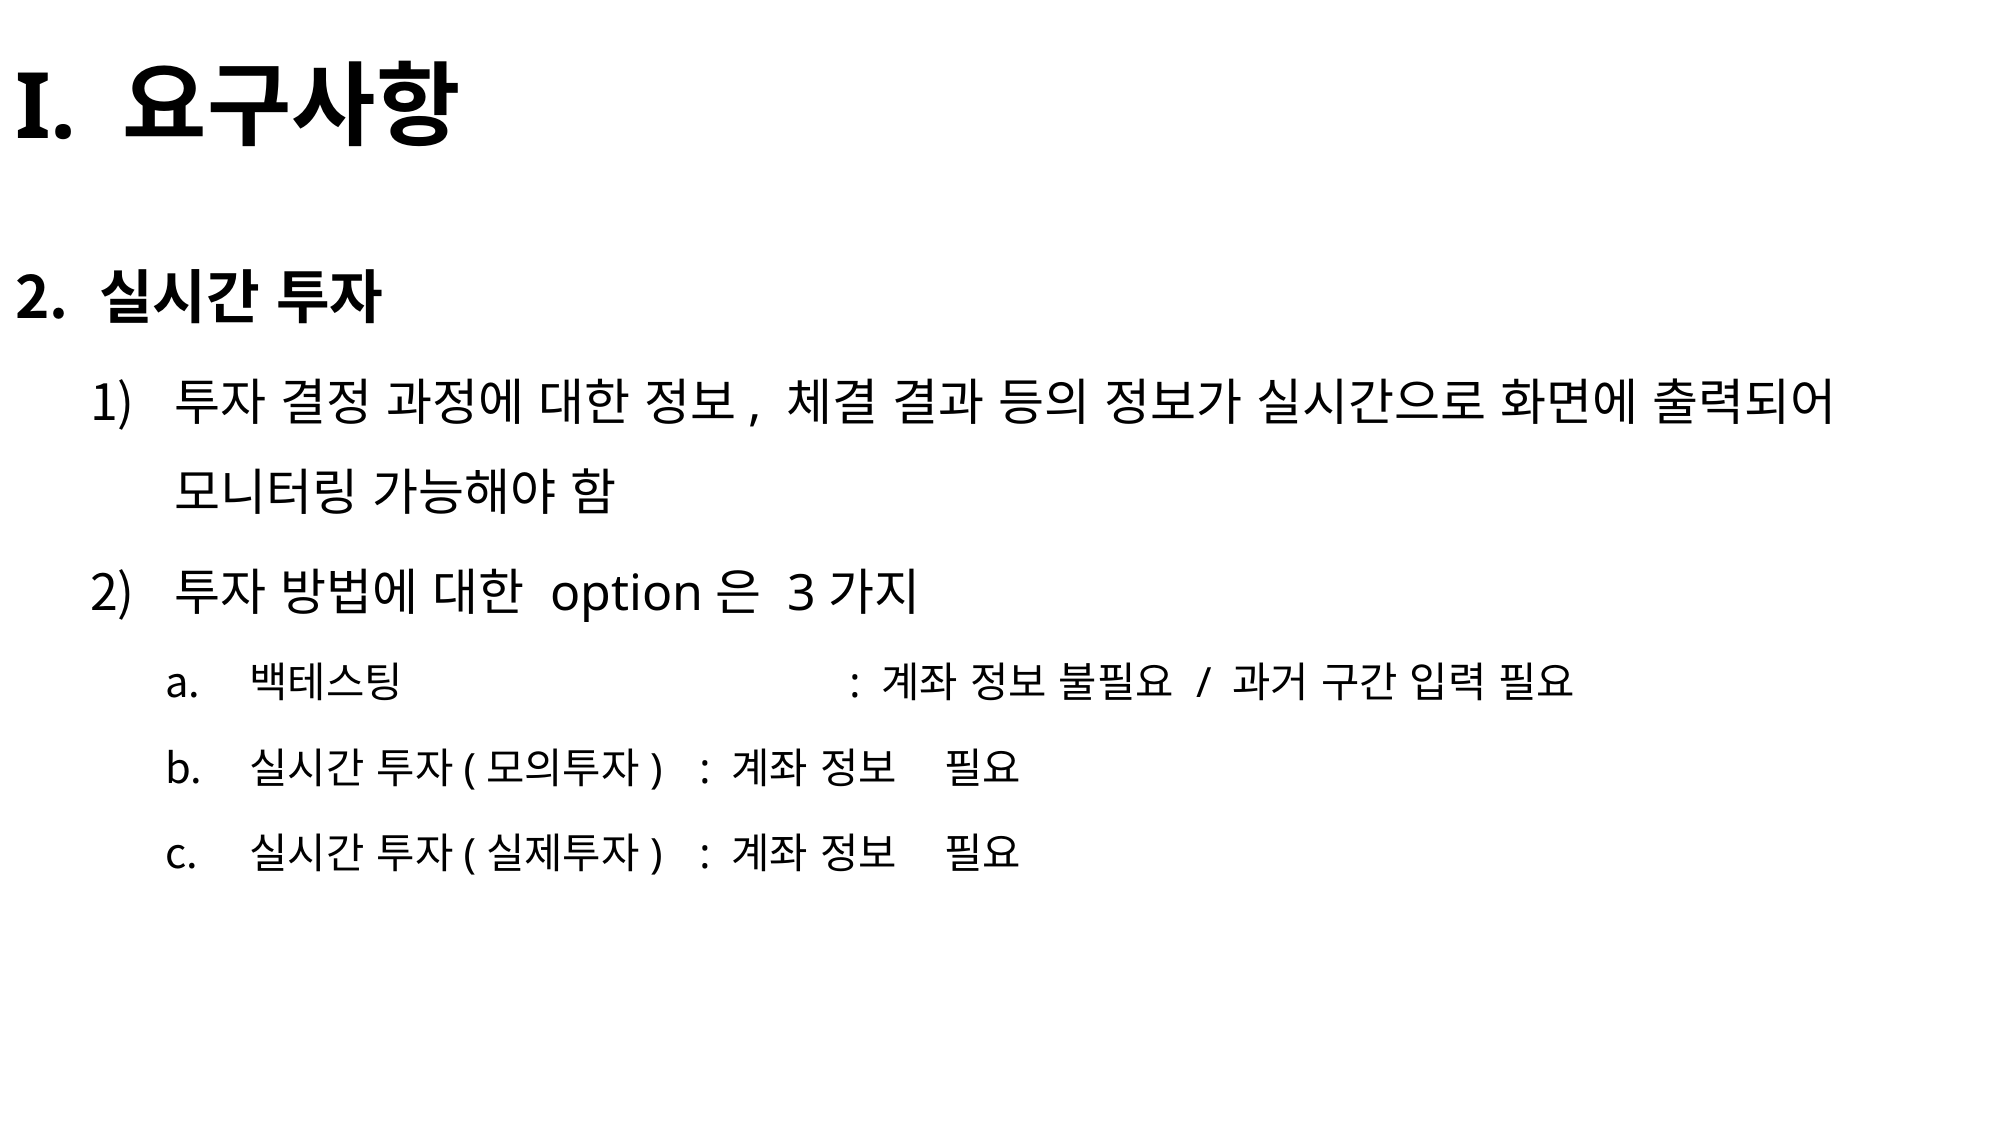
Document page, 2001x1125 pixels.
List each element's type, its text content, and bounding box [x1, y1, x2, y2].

title I. 요구사항 [0, 0, 1725, 217]
list 실시간 투자 투자 결정 과정에 대한 정보, 체결 결과 등의 정보가 실시간으로 화면에 출력되어 모니터링 가능해야 함 투자 방법에 대한 option은 3가지 백테스팅 : 계좌 정보 불필요 / 과거 구간 입력 필요 실시간 투자(모의투자) : 계좌 정보 필요 실시간 투자(실제투자) : 계좌 정보 필요 [0, 217, 2000, 1125]
